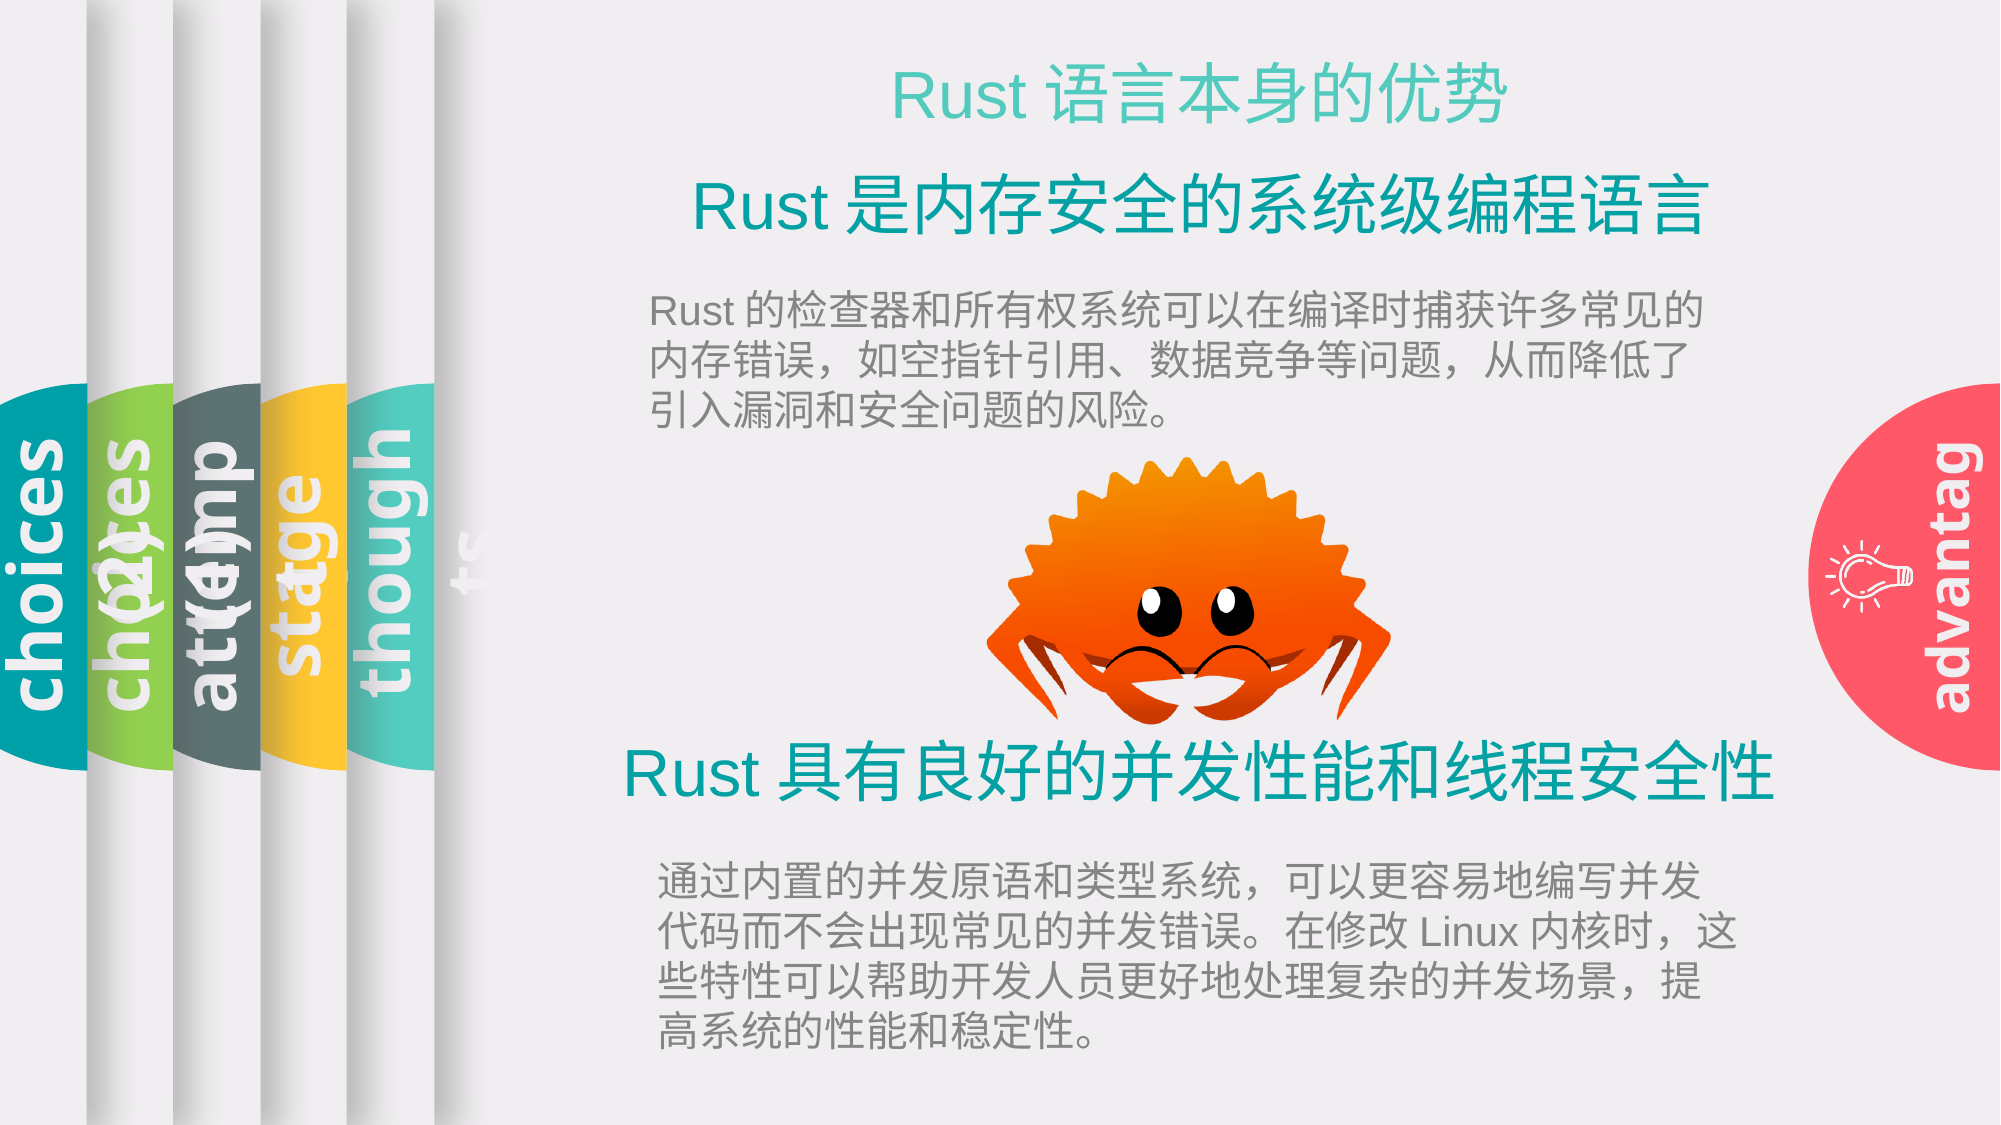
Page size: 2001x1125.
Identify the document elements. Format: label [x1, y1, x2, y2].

text_box [173, 0, 261, 1125]
text_box [347, 0, 435, 1125]
text_box [633, 155, 1748, 443]
text_box [435, 0, 2000, 1125]
picture [971, 442, 1406, 733]
text_box [88, 0, 173, 1125]
text_box [0, 0, 88, 1125]
text_box [261, 0, 347, 1125]
